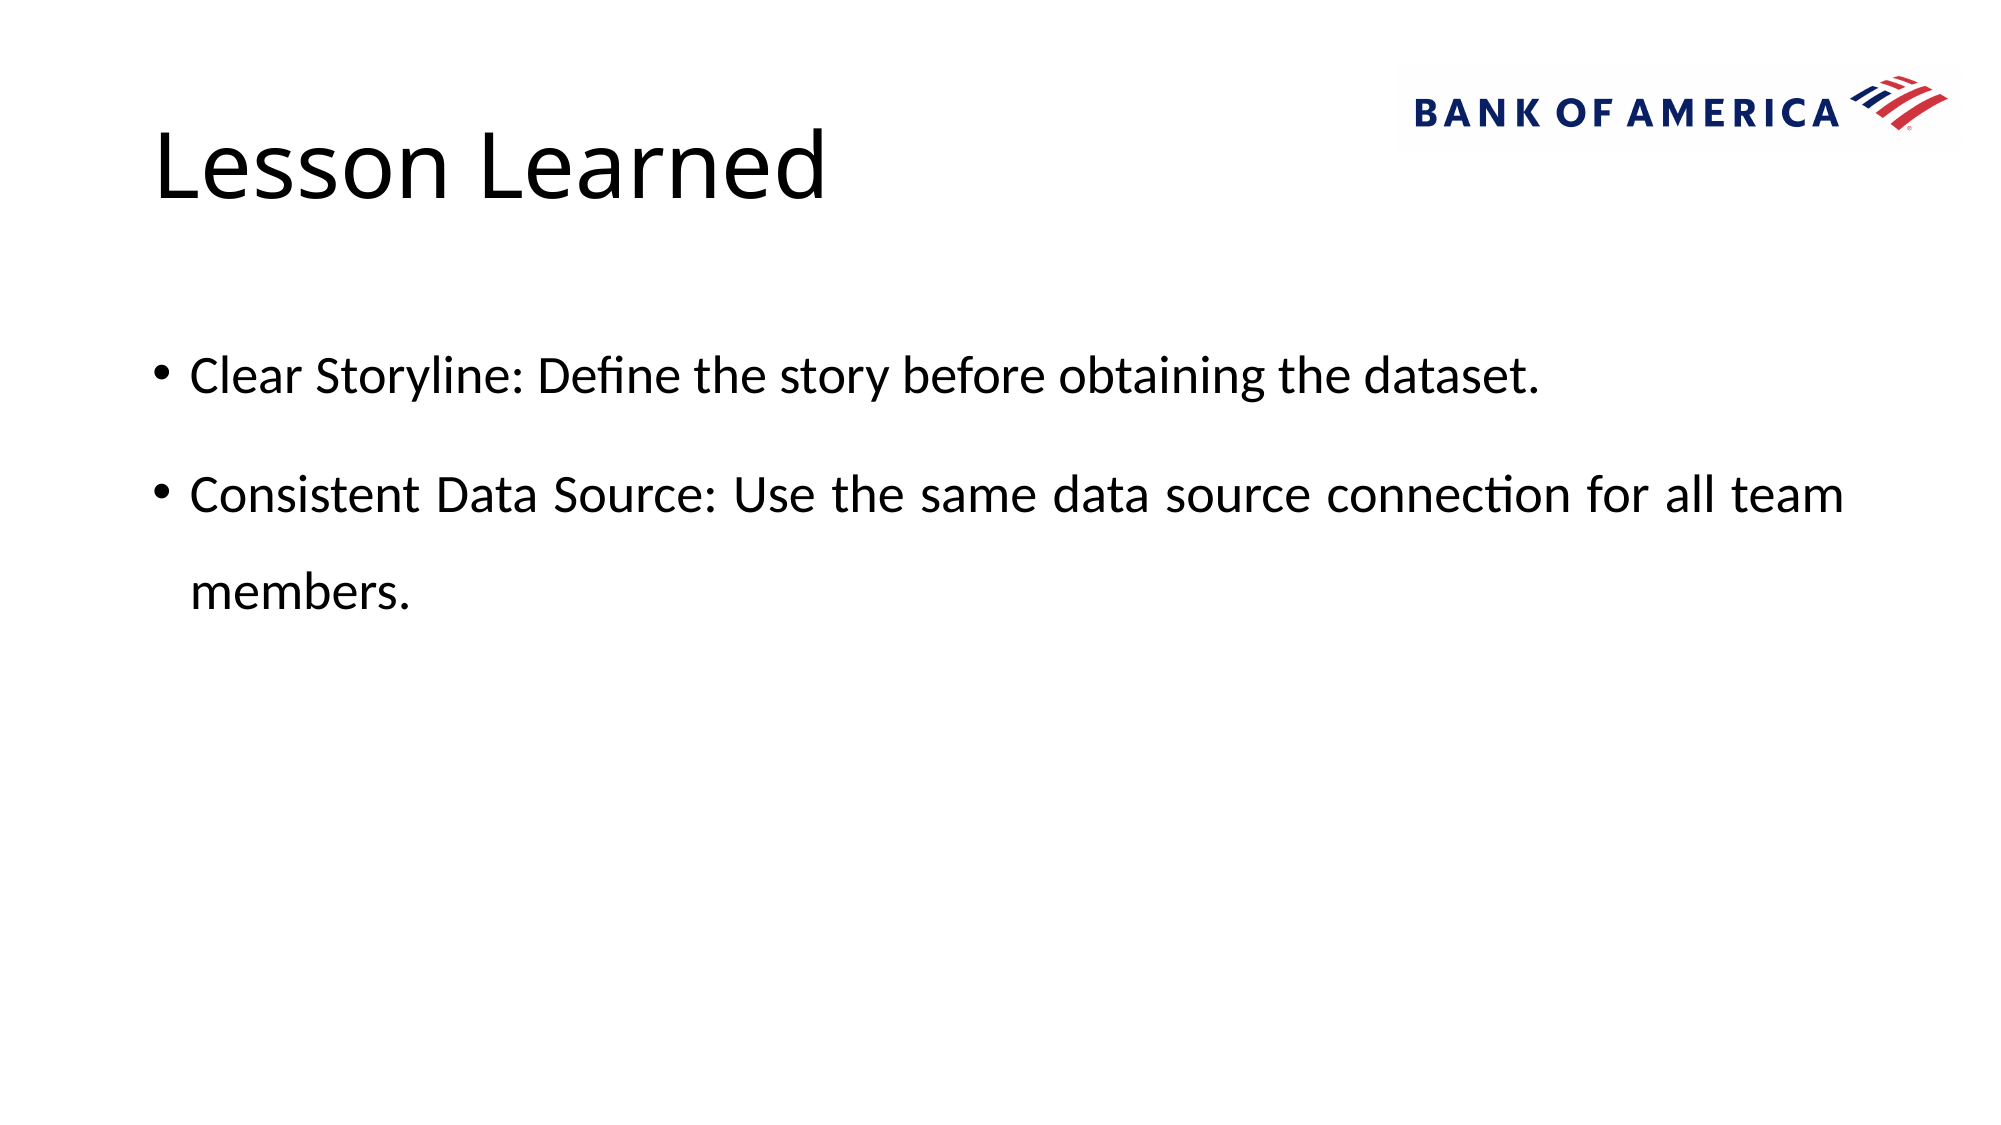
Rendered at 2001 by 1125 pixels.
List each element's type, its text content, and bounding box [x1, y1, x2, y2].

picture [1396, 59, 1964, 153]
title Lesson Learned [137, 59, 1863, 278]
list Clear Storyline: Define the story before obtaining the dataset. Consistent Data Source: Use the same data source connection for all team members. [137, 299, 1863, 1014]
